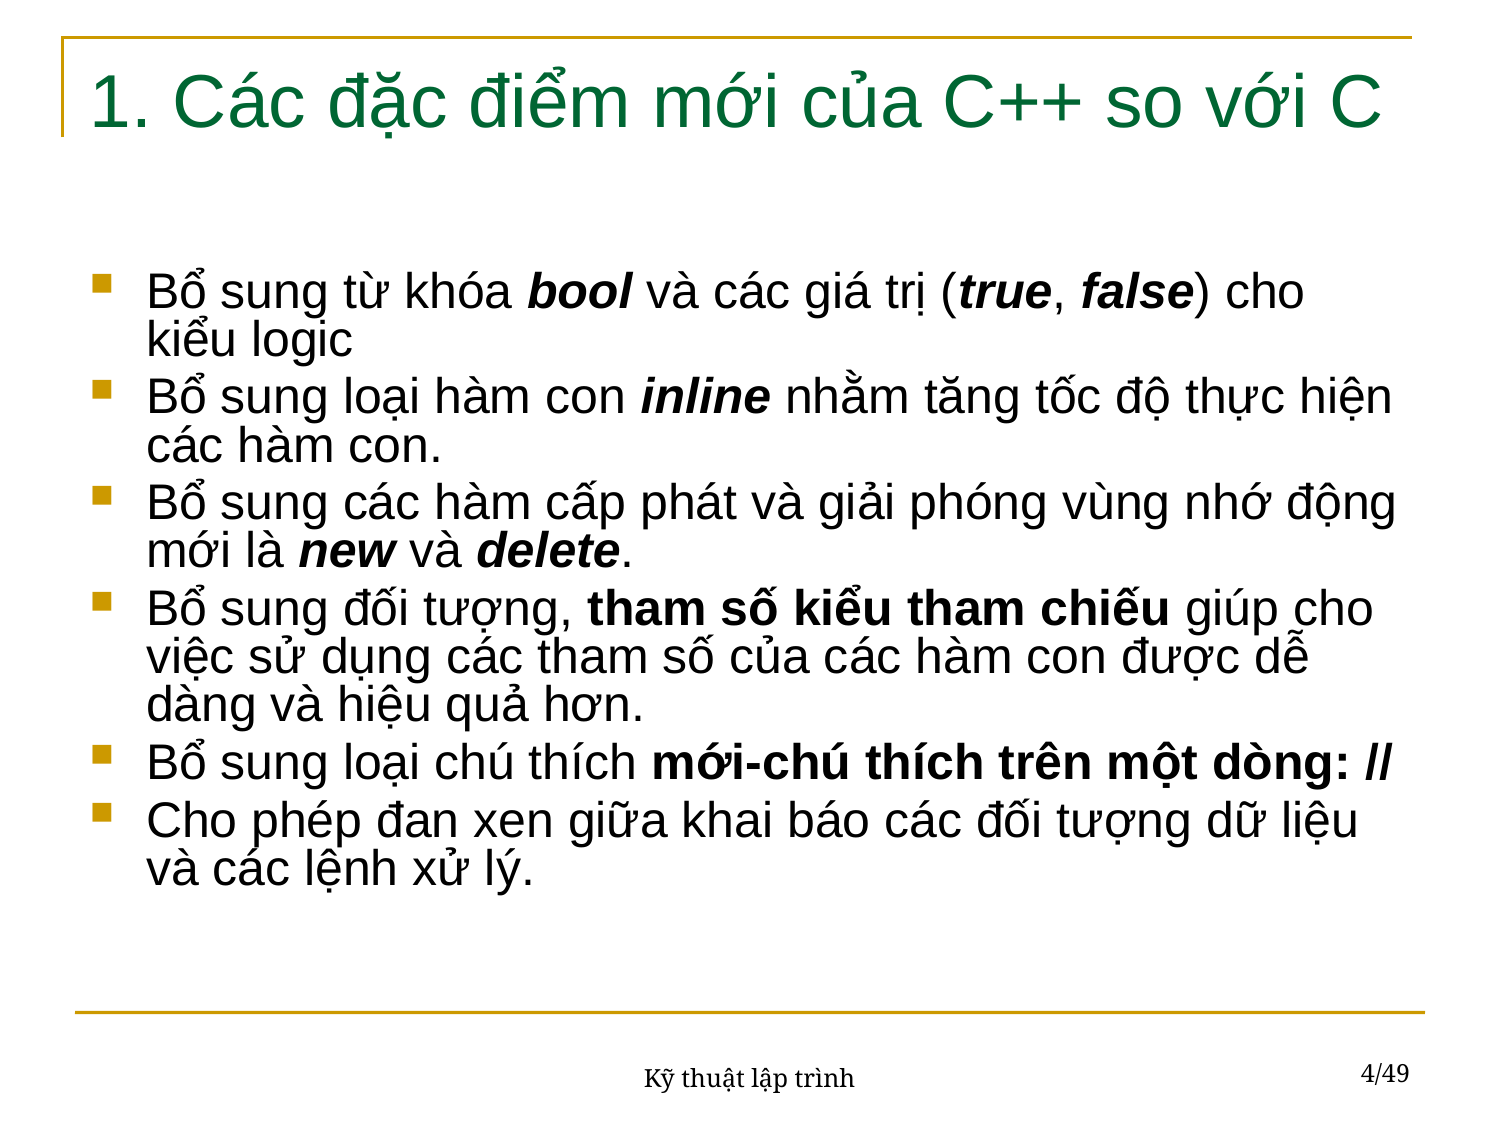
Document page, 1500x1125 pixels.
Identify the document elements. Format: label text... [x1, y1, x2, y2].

text_box 1. Các đặc điểm mới của C++ so với C [75, 45, 1425, 233]
text_box <number>/49 [1074, 1024, 1425, 1100]
text_box Kỹ thuật lập trình [512, 1025, 988, 1100]
text_box Bổ sung từ khóa bool và các giá trị (true, false) cho kiểu logic Bổ sung loại hàm con inline nhằm tăng tốc độ thực hiện các hàm con. Bổ sung các hàm cấp phát và giải phóng vùng nhớ động mới là new và delete. Bổ sung đối tượng, tham số kiểu tham chiếu giúp cho việc sử dụng các tham số của các hàm con được dễ dàng và hiệu quả hơn. Bổ sung loại chú thích mới-chú thích trên một dòng: // Cho phép đan xen giữa khai báo các đối tượng dữ liệu và các lệnh xử lý. [75, 262, 1425, 1006]
